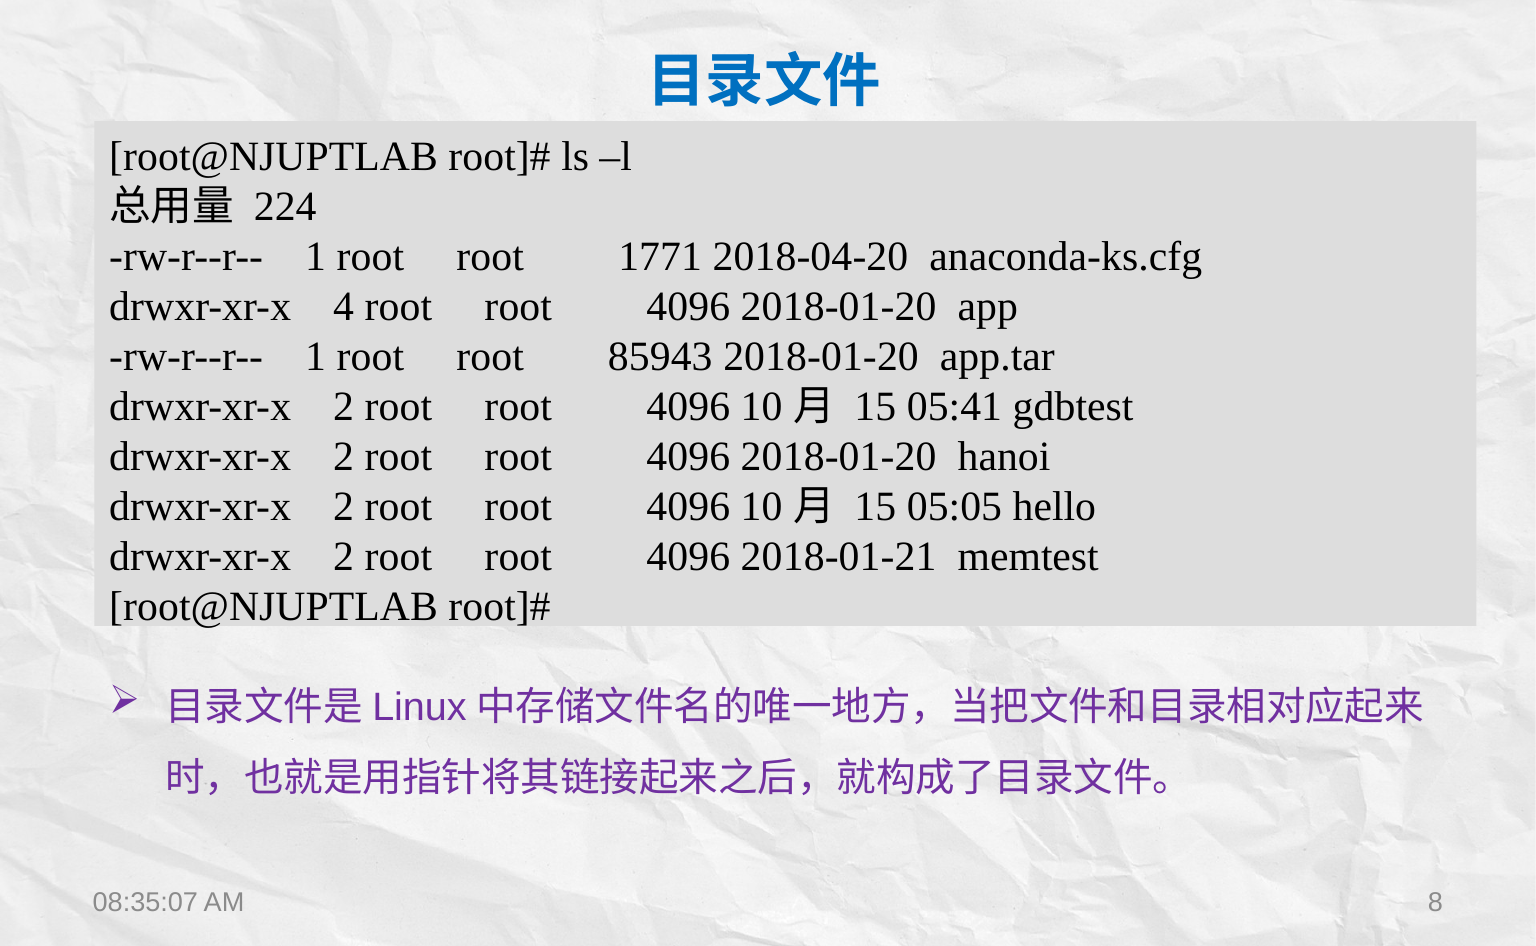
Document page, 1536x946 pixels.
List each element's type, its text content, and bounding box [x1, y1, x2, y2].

slide_number 8 [1100, 875, 1459, 927]
picture [0, 0, 1536, 946]
text_box [root@NJUPTLAB root]# ls –l 总用量 224 -rw-r--r-- 1 root root 1771 2018-04-20 anaconda-ks.cfg drwxr-xr-x 4 root root 4096 2018-01-20 app -rw-r--r-- 1 root root 85943 2018-01-20 app.tar drwxr-xr-x 2 root root 4096 10月 15 05:41 gdbtest drwxr-xr-x 2 root root 4096 2018-01-20 hanoi drwxr-xr-x 2 root root 4096 10月 15 05:05 hello drwxr-xr-x 2 root root 4096 2018-01-21 memtest [root@NJUPTLAB root]# [94, 121, 1477, 626]
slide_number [76, 875, 436, 927]
text_box 目录文件 [632, 35, 896, 121]
text_box 目录文件是Linux中存储文件名的唯一地方，当把文件和目录相对应起来时，也就是用指针将其链接起来之后，就构成了目录文件。 [94, 649, 1477, 807]
